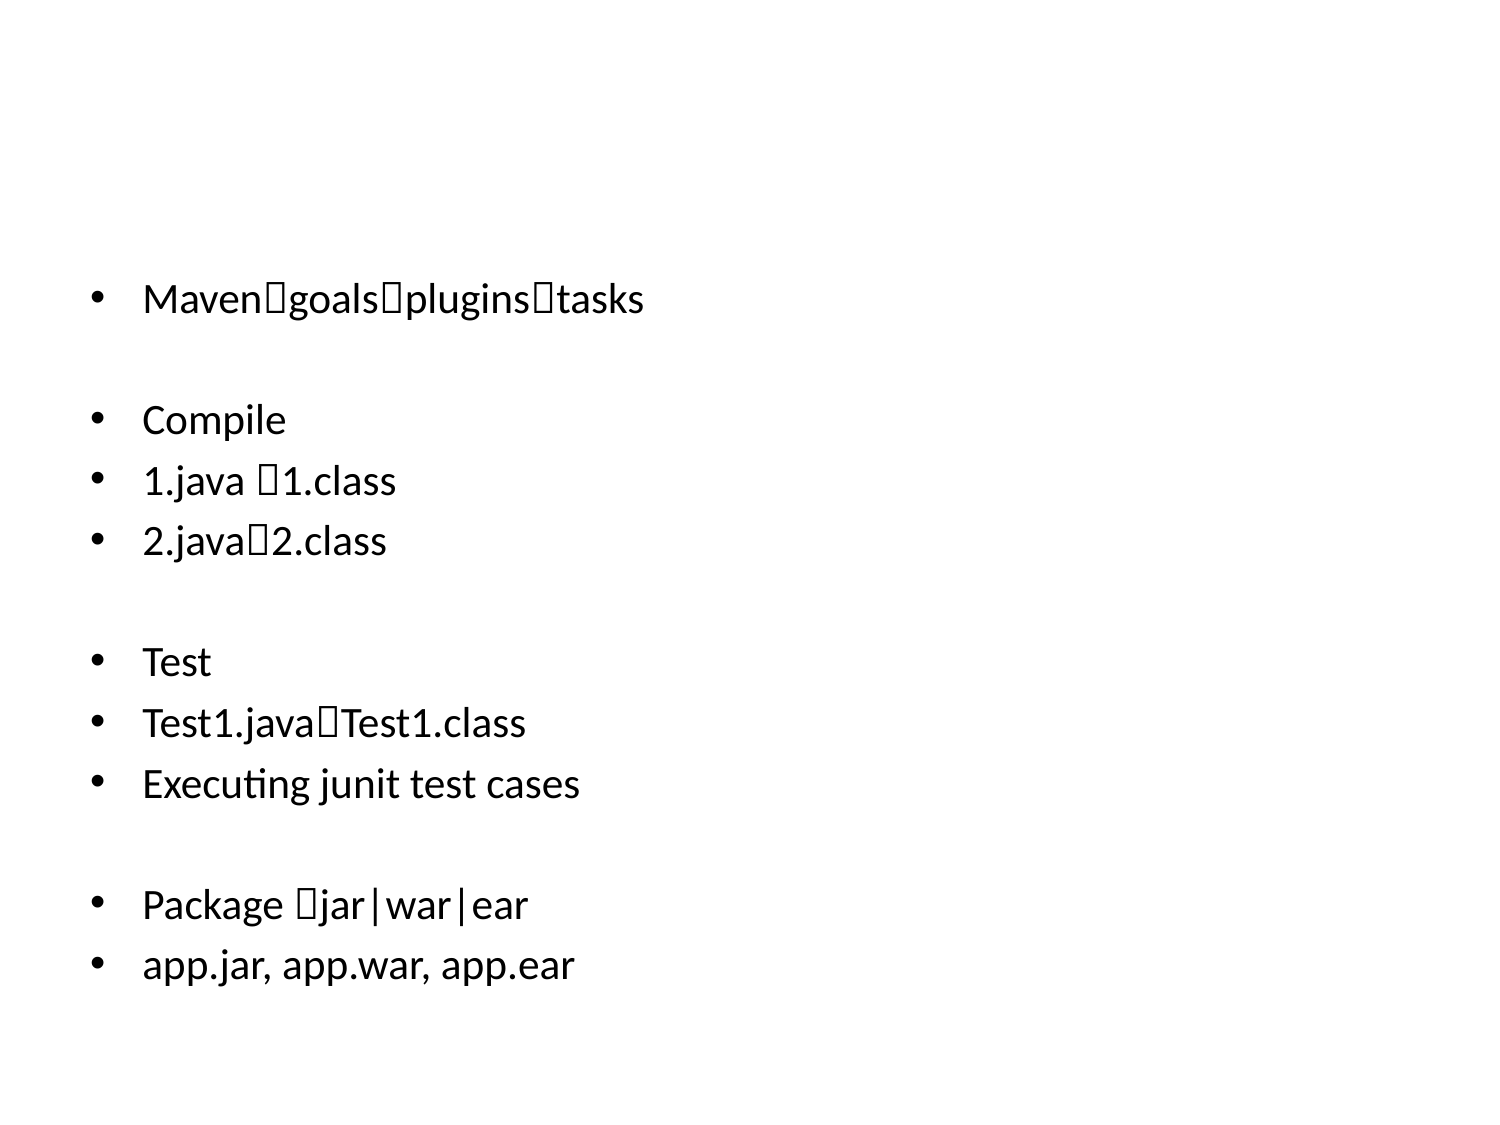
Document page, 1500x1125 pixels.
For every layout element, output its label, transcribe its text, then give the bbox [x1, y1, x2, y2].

list Mavengoalspluginstasks Compile 1.java 1.class 2.java2.class Test Test1.javaTest1.class Executing junit test cases Package jar|war|ear app.jar, app.war, app.ear [75, 262, 1425, 1005]
